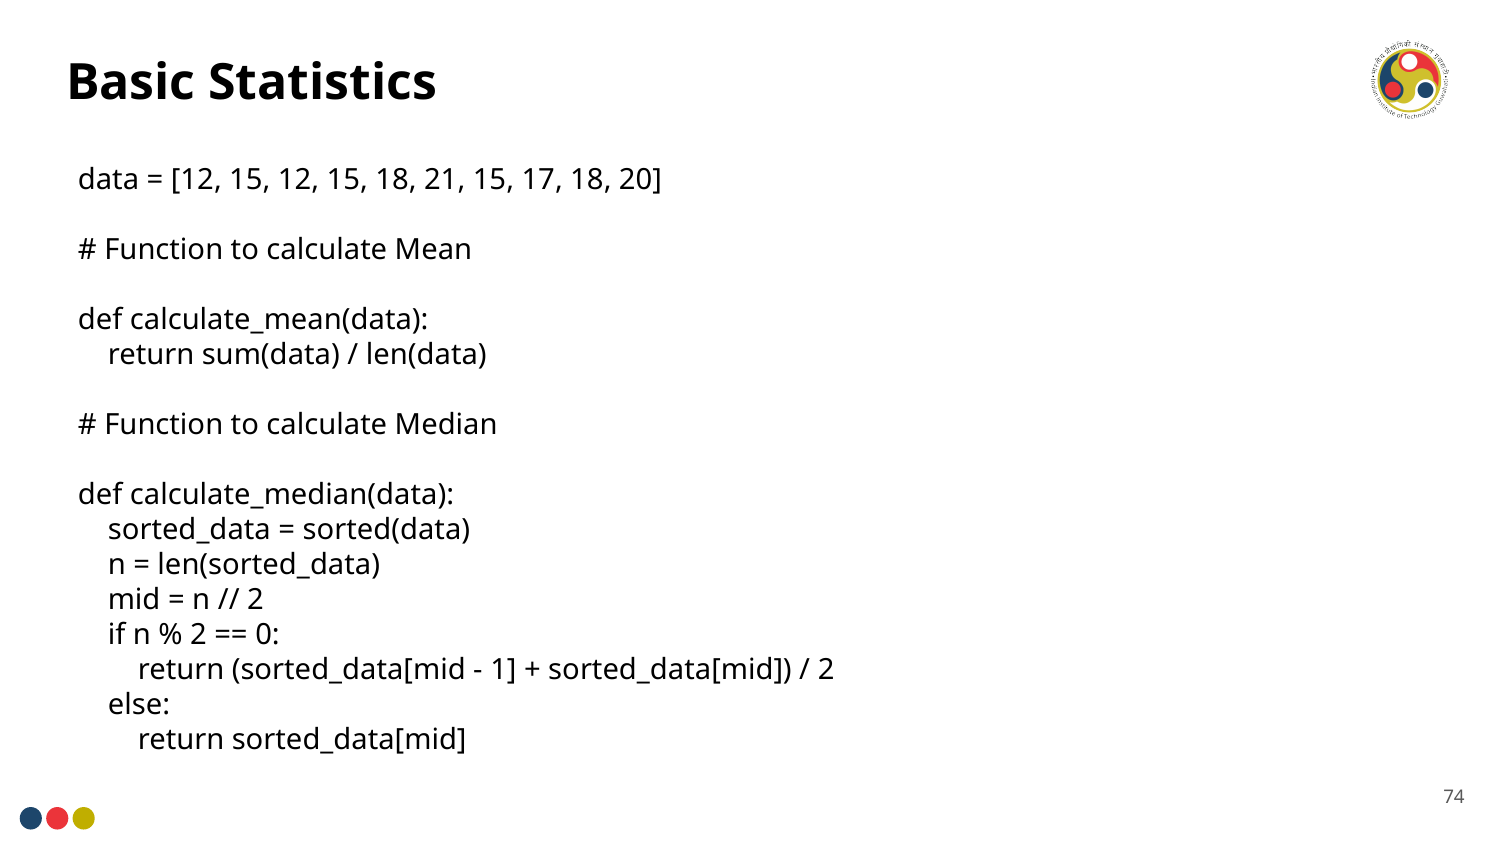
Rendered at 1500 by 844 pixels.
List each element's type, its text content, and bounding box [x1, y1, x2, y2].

text_box data = [12, 15, 12, 15, 18, 21, 15, 17, 18, 20] # Function to calculate Mean def calculate_mean(data): return sum(data) / len(data) # Function to calculate Median def calculate_median(data): sorted_data = sorted(data) n = len(sorted_data) mid = n // 2 if n % 2 == 0: return (sorted_data[mid - 1] + sorted_data[mid]) / 2 else: return sorted_data[mid] [63, 153, 1390, 763]
title Basic Statistics [51, 33, 1449, 126]
slide_number 74 [1389, 764, 1480, 830]
